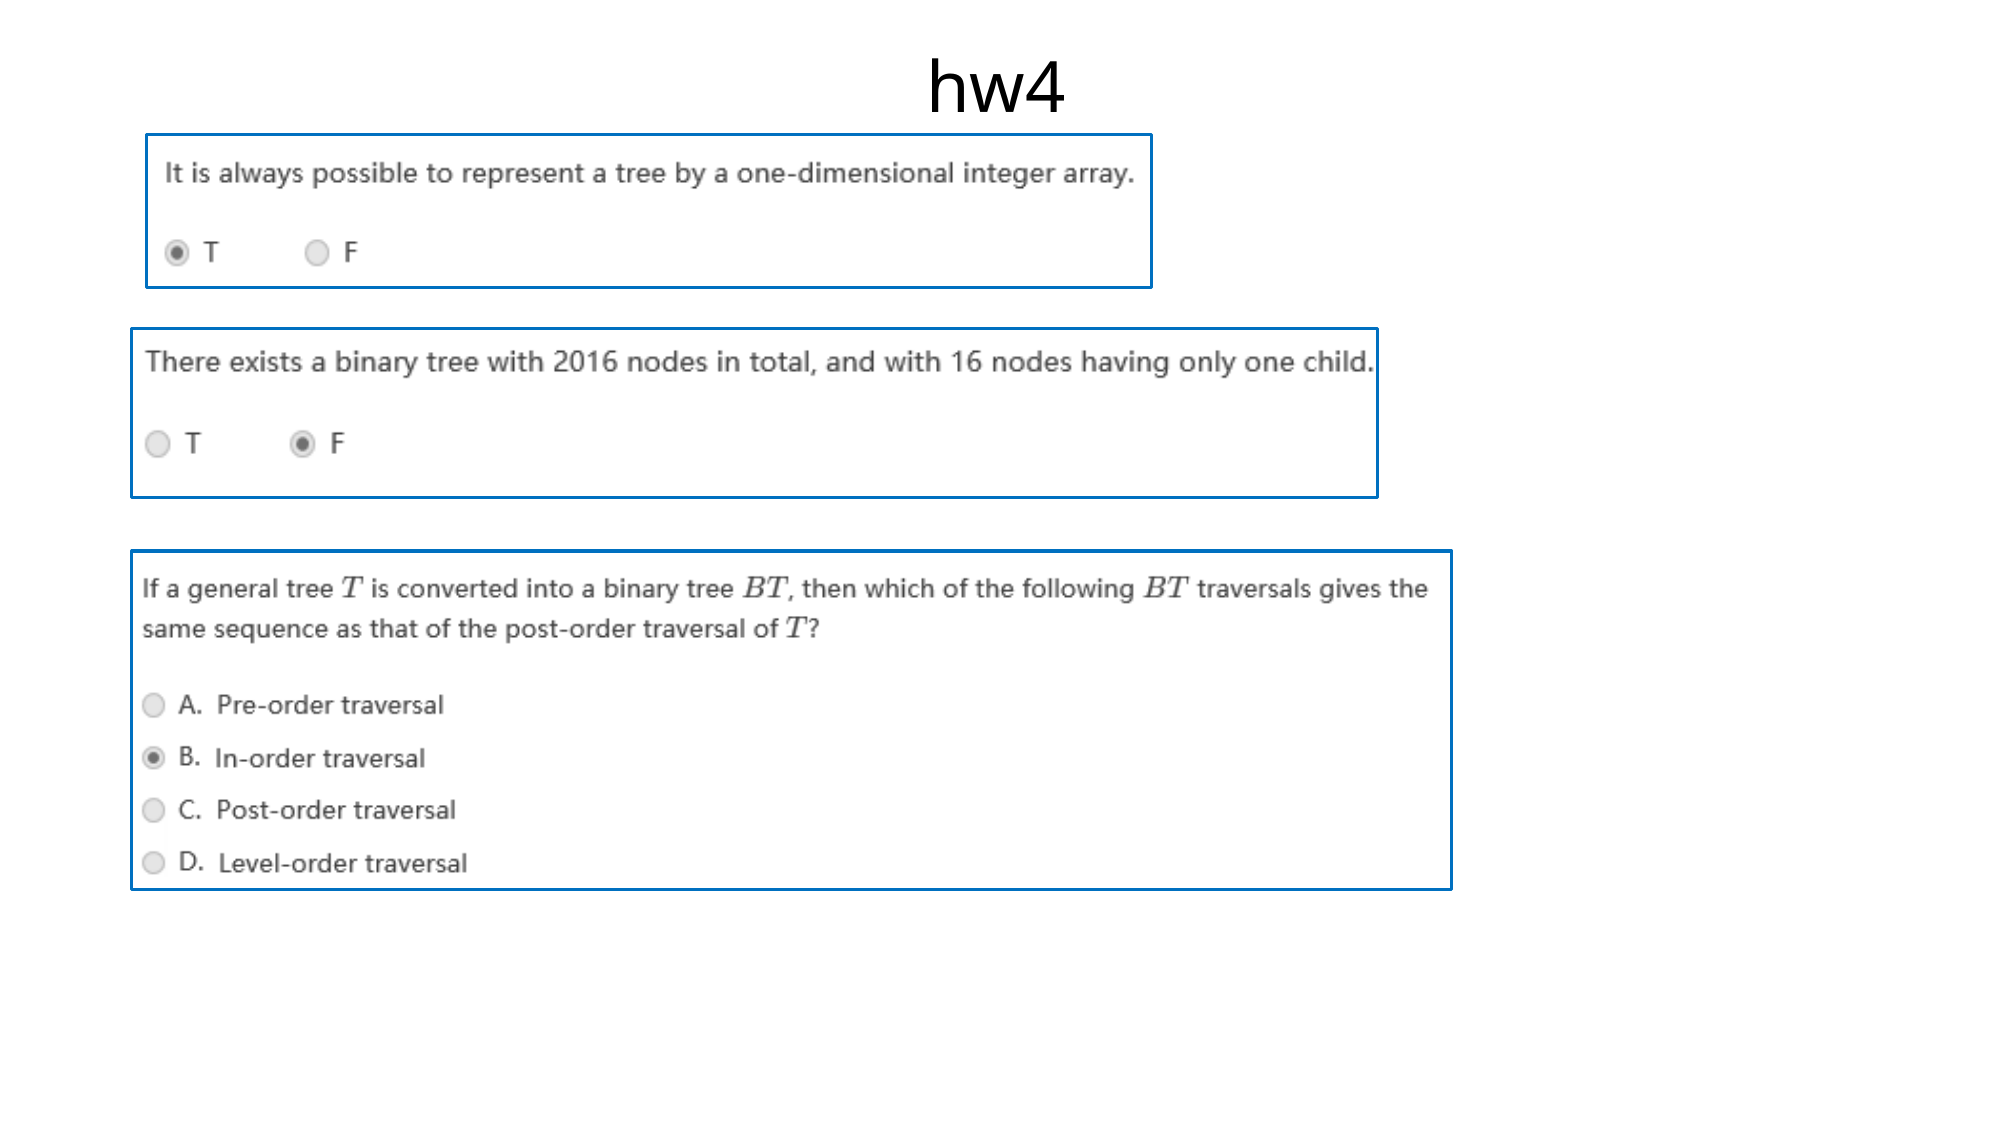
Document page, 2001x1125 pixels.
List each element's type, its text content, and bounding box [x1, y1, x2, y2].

picture [133, 552, 1450, 888]
picture [133, 330, 1376, 496]
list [147, 136, 1150, 287]
title hw4 [133, 44, 1859, 137]
